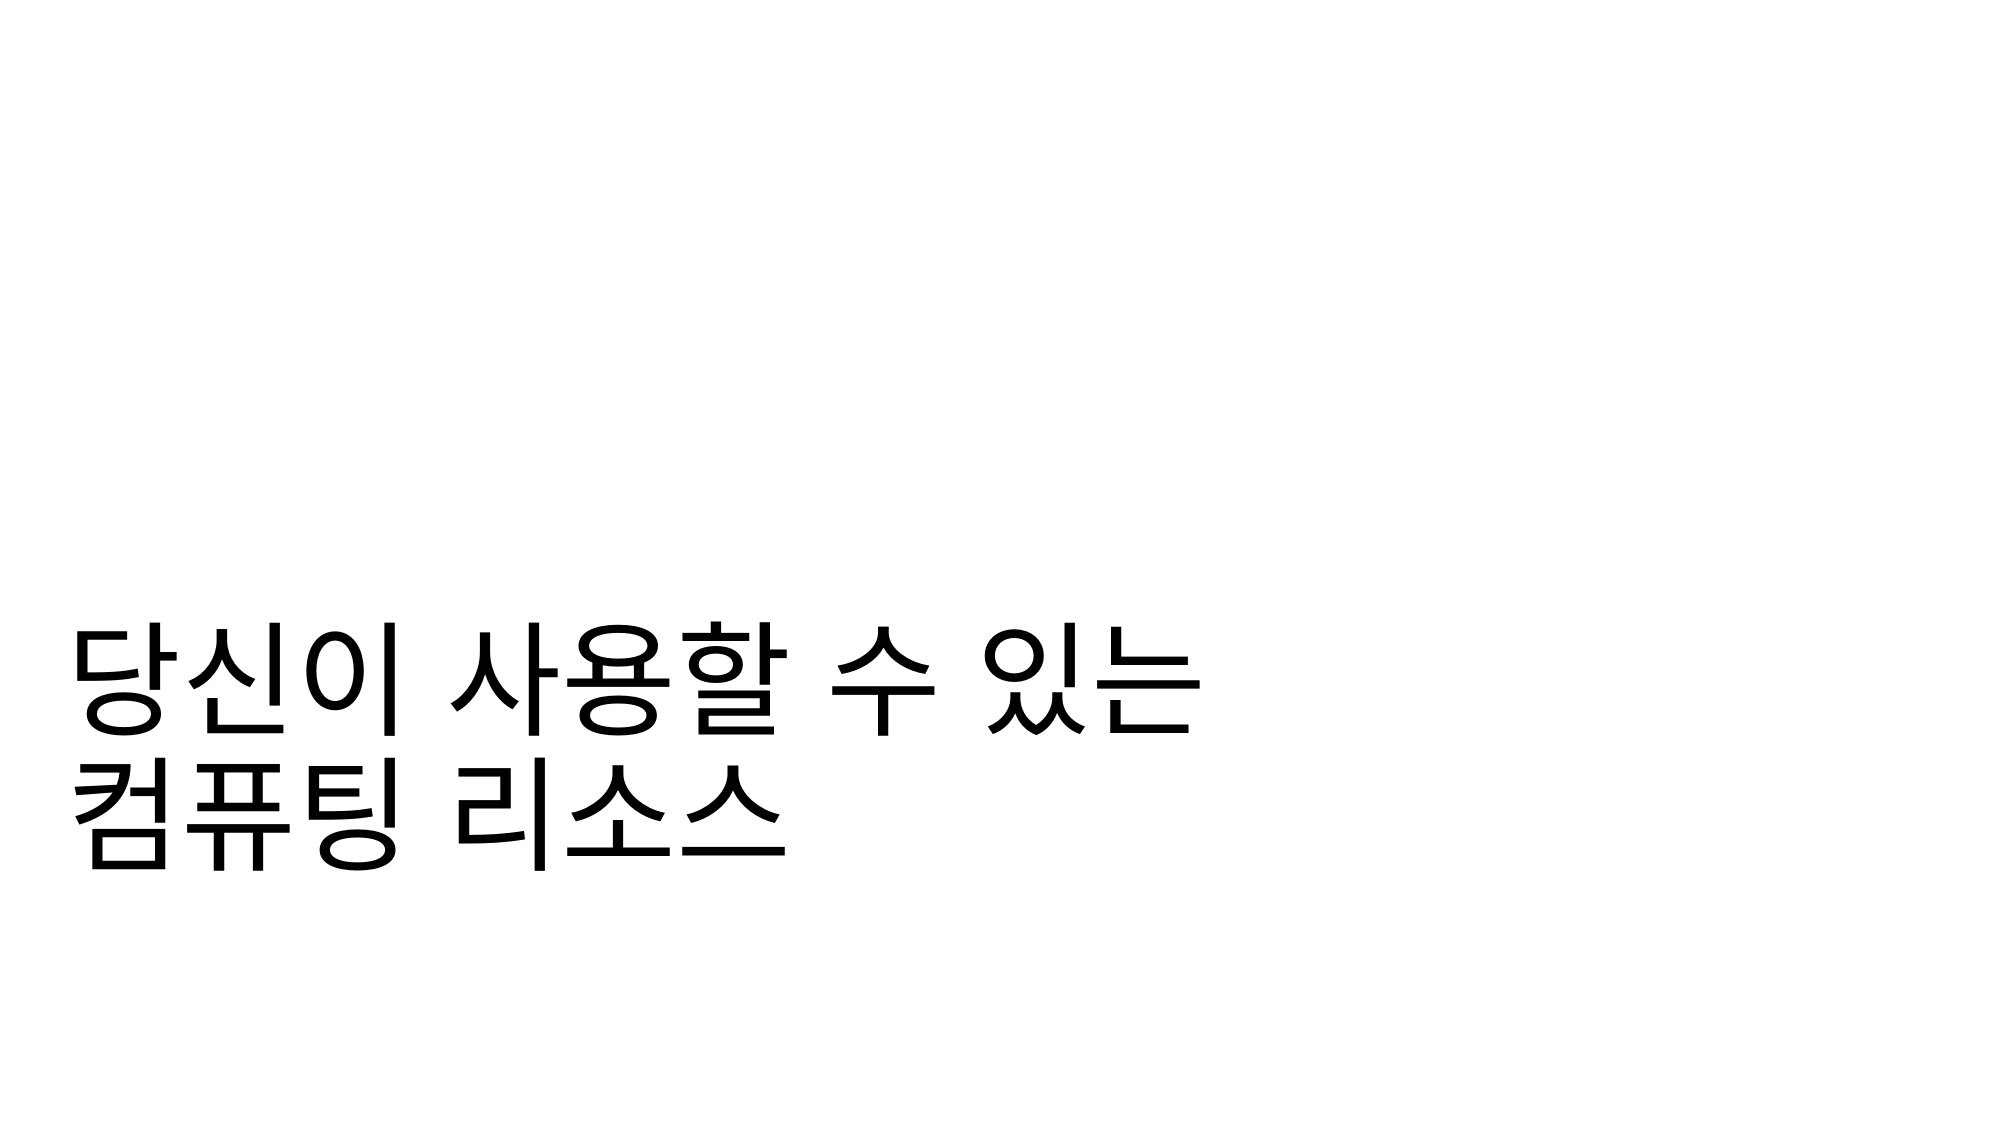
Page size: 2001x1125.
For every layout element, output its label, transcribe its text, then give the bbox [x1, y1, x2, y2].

title 당신이 사용할 수 있는 컴퓨팅 리소스 [51, 196, 1385, 897]
